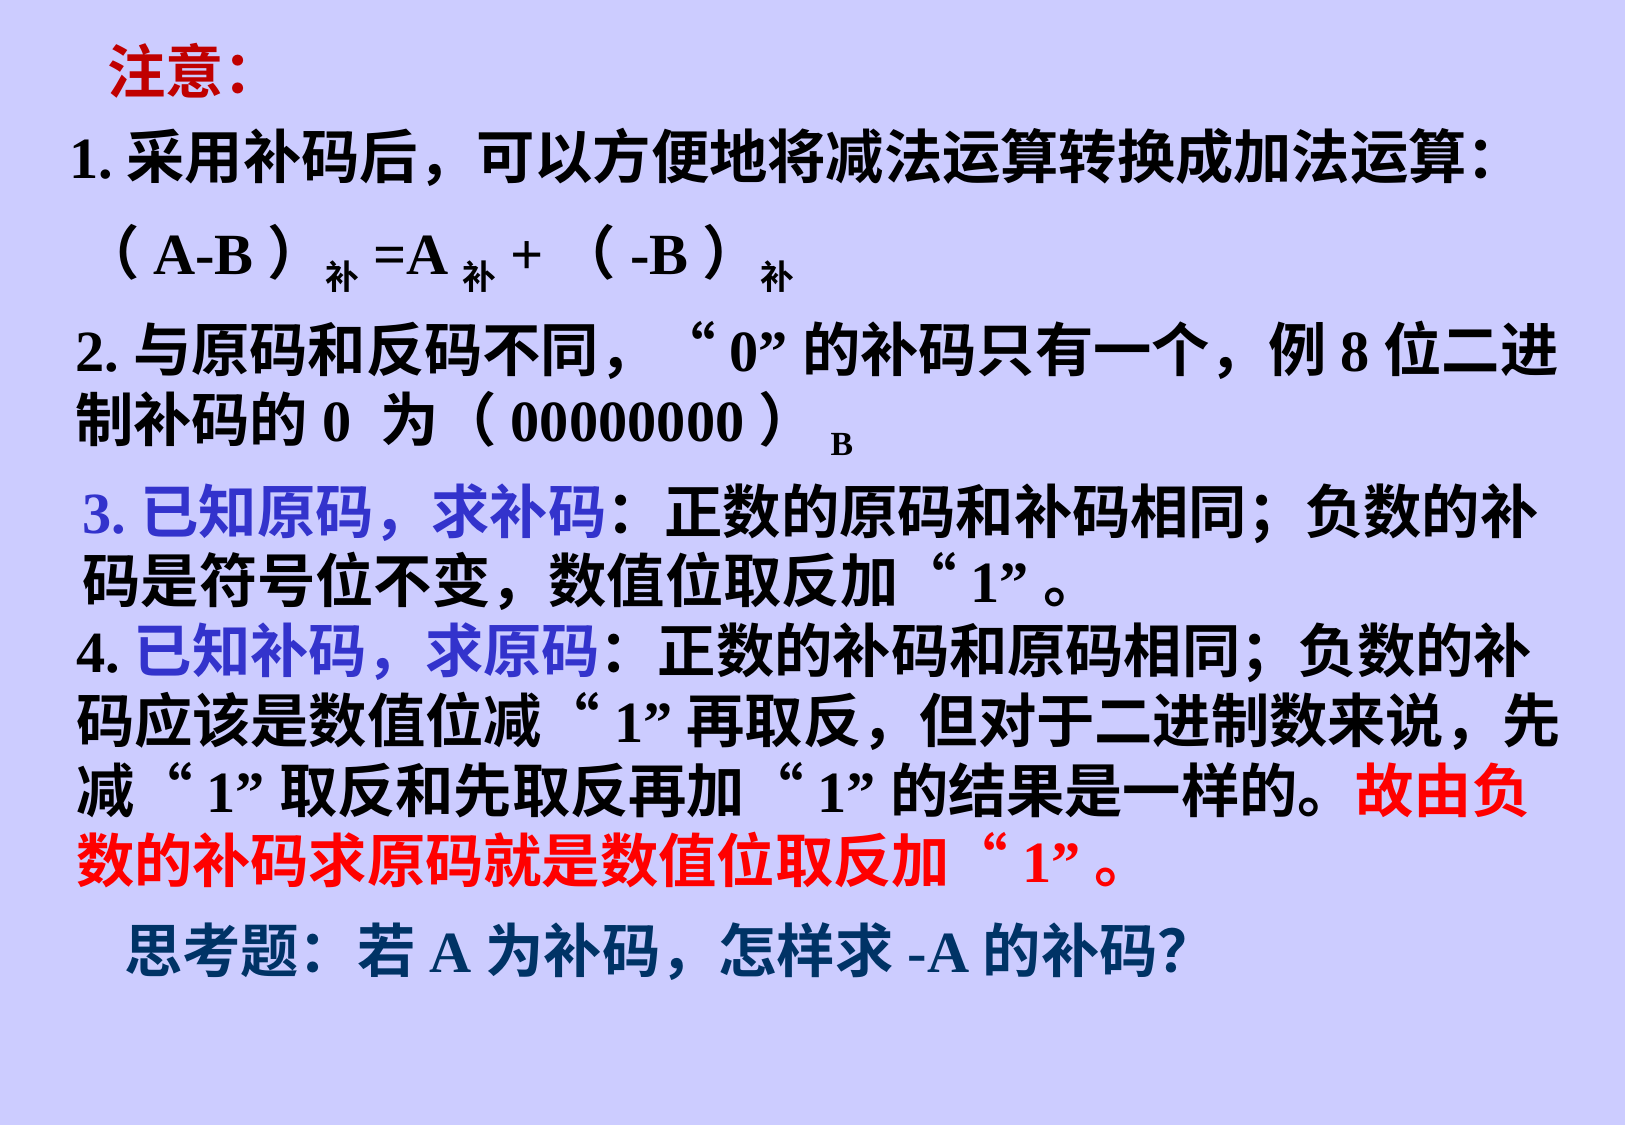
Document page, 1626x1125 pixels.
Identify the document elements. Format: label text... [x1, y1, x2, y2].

text_box 4.已知补码，求原码：正数的补码和原码相同；负数的补码应该是数值位减“1”再取反，但对于二进制数来说，先减“1”取反和先取反再加“1”的结果是一样的。故由负数的补码求原码就是数值位取反加“1”。 [61, 610, 1601, 899]
text_box 思考题：若A为补码，怎样求-A的补码？ [109, 906, 1289, 992]
title 注意： [39, 32, 350, 108]
text_box 2.与原码和反码不同，“0”的补码只有一个，例8位二进制补码的0 为（00000000）B [60, 305, 1600, 471]
text_box 1.采用补码后，可以方便地将减法运算转换成加法运算： [54, 112, 1585, 198]
text_box （A-B）补=A补+（-B）补 [65, 208, 1597, 304]
text_box 3.已知原码，求补码：正数的原码和补码相同；负数的补码是符号位不变，数值位取反加“1”。 [67, 467, 1571, 610]
